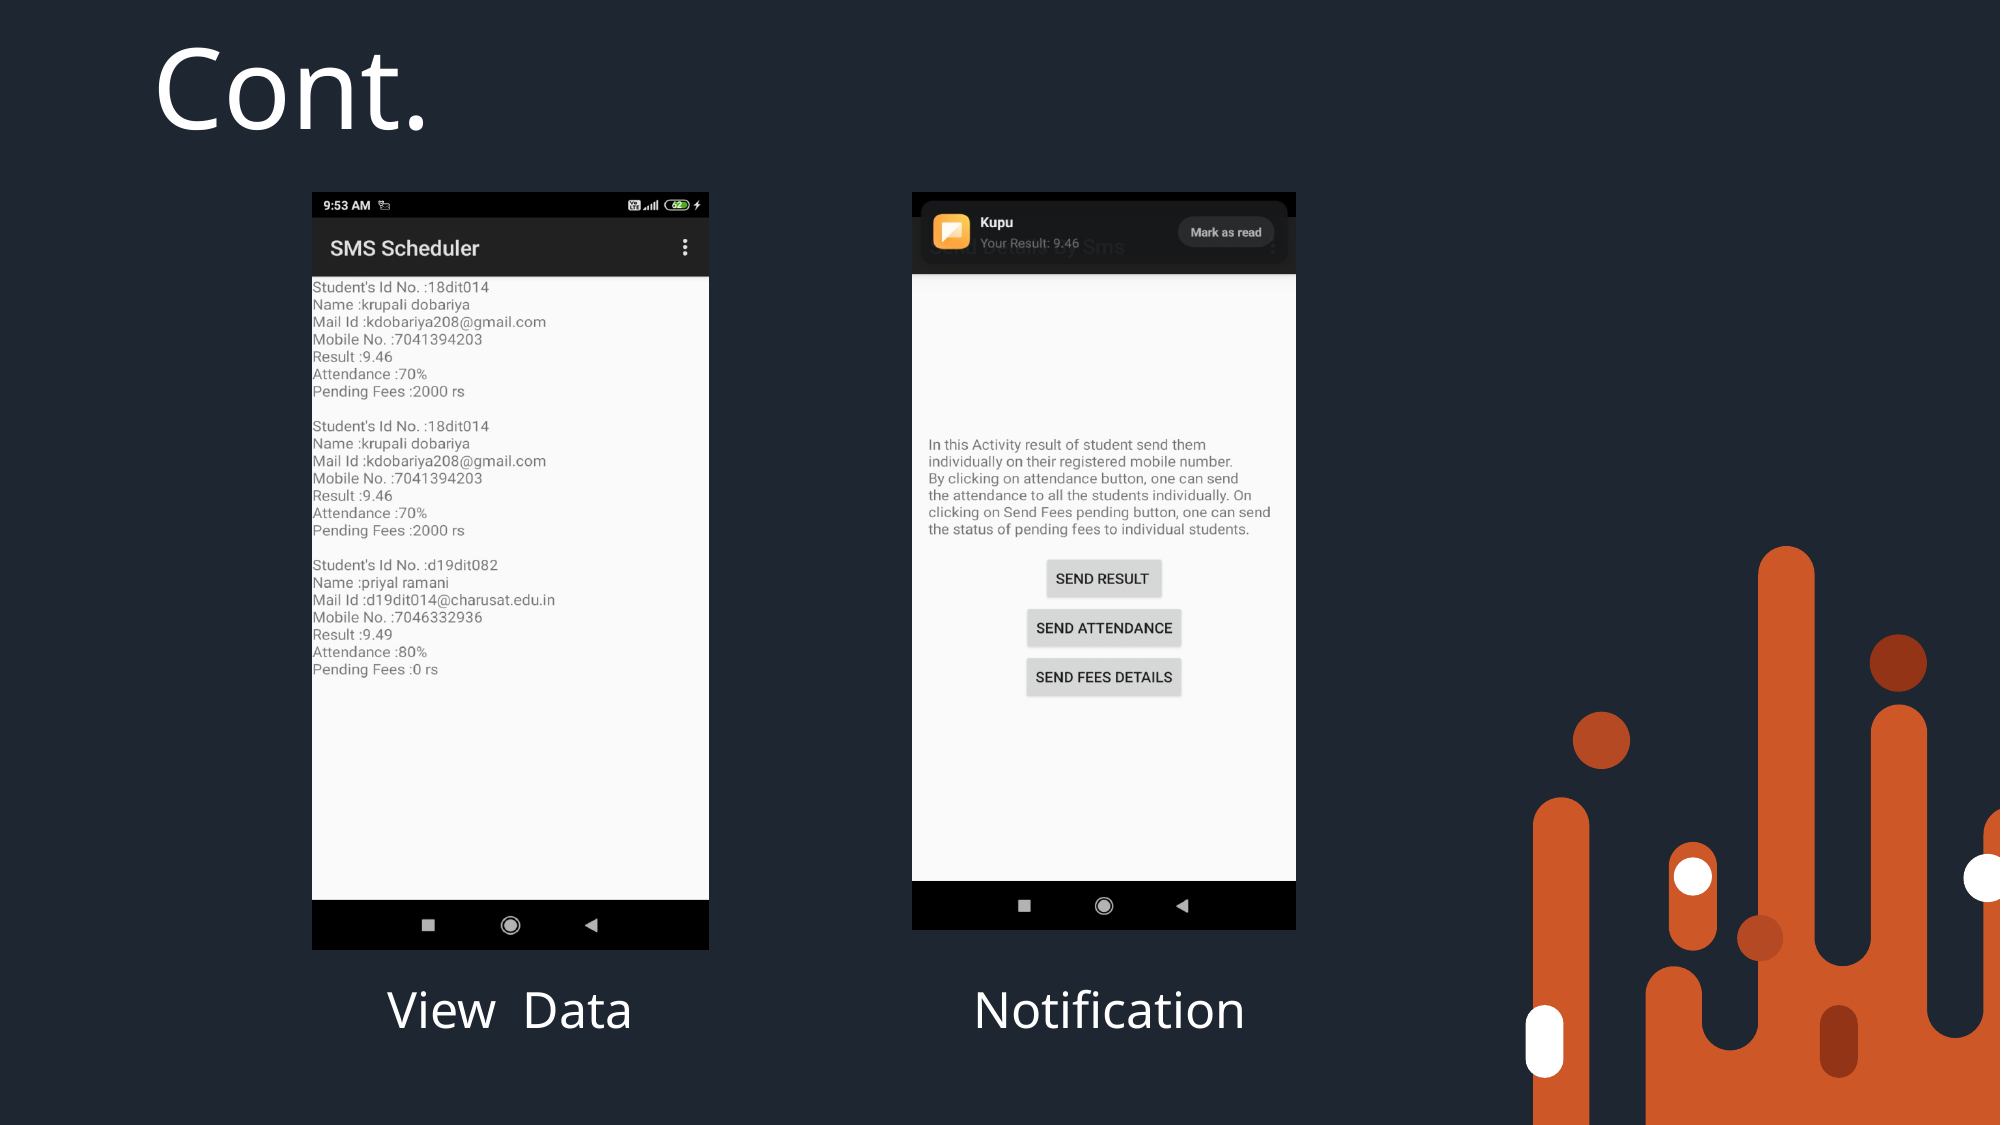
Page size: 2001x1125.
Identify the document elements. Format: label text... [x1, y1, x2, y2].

picture [312, 192, 709, 950]
title Cont. [137, 0, 1863, 203]
picture [911, 192, 1296, 930]
text_box Notification [912, 949, 1309, 1047]
text_box View Data [312, 950, 709, 1047]
